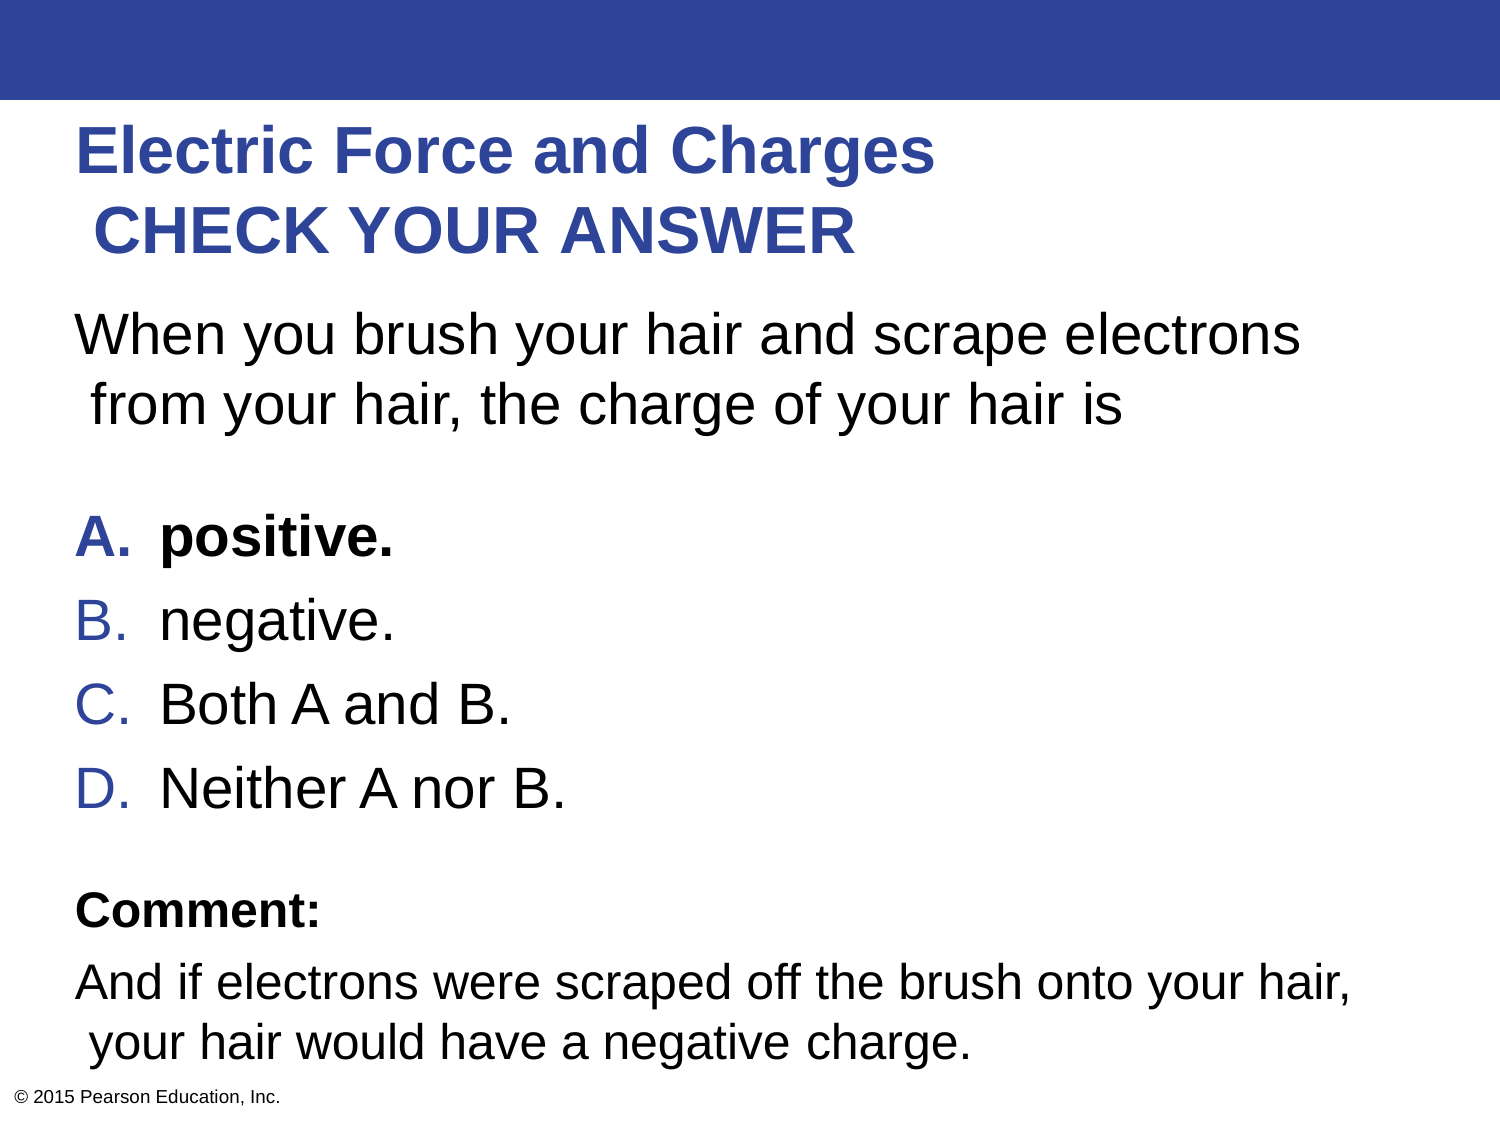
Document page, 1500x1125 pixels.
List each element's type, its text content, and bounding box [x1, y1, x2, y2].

title Electric Force and Charges CHECK YOUR ANSWER [72, 104, 940, 294]
text_box When you brush your hair and scrape electrons from your hair, the charge of your hair is positive. negative. Both A and B. Neither A nor B. Comment: And if electrons were scraped off the brush onto your hair, your hair would have a negative charge. [72, 294, 1364, 1070]
footer © 2015 Pearson Education, Inc. [12, 1084, 282, 1125]
